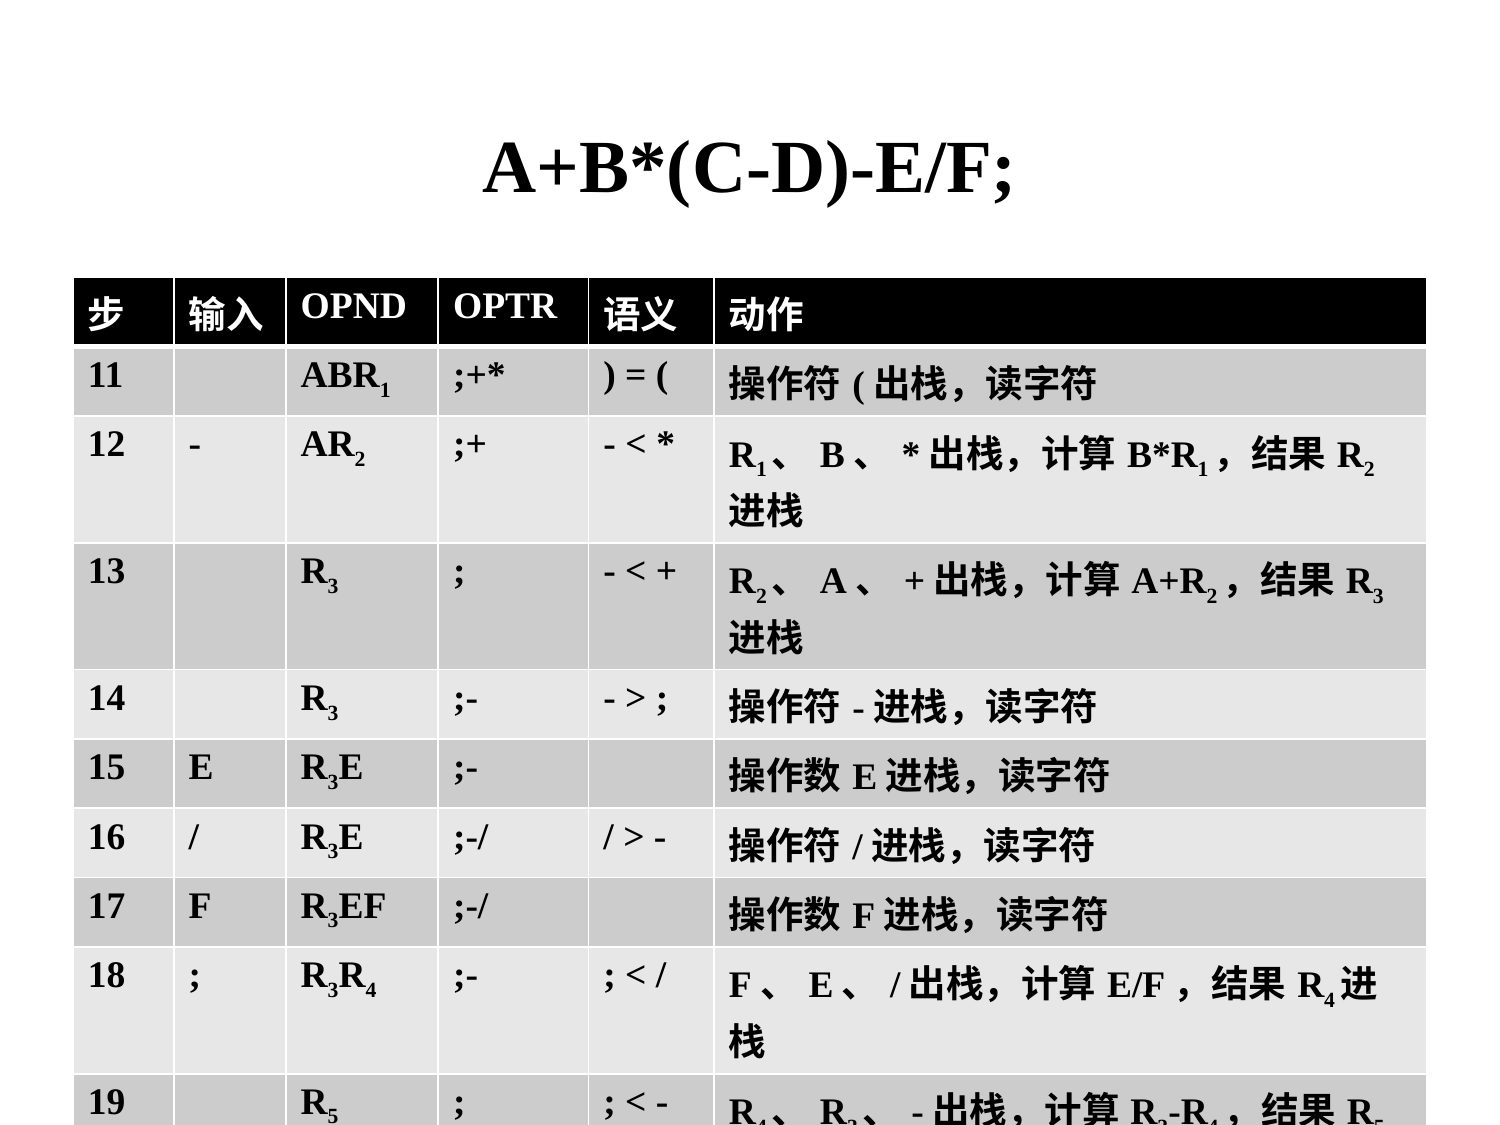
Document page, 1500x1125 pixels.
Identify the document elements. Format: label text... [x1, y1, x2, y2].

table_cell 12 [74, 417, 173, 542]
table_cell - [175, 417, 285, 542]
table_cell ;+ [439, 417, 588, 542]
table_header 语义 [589, 278, 713, 344]
table_cell 18 [74, 948, 173, 1073]
table_cell R3 [287, 670, 437, 738]
table_cell ) = ( [589, 349, 713, 415]
table_cell R3R4 [287, 948, 437, 1073]
table_cell ABR1 [287, 349, 437, 415]
table_cell / [175, 809, 285, 877]
table_cell - > ; [589, 670, 713, 738]
table_cell ;-/ [439, 809, 588, 877]
table_cell / > - [589, 809, 713, 877]
table_cell 15 [74, 740, 173, 807]
table_cell ; [439, 1075, 588, 1125]
table_cell R4、R3、-出栈，计算R3-R4，结果R5进栈 [715, 1075, 1426, 1125]
table_cell R3E [287, 809, 437, 877]
table_cell R5 [287, 1075, 437, 1125]
table_header OPTR [439, 278, 588, 344]
table_cell 操作符(出栈，读字符 [715, 349, 1426, 415]
table_cell ;+* [439, 349, 588, 415]
table_cell 17 [74, 878, 173, 946]
table_cell R3EF [287, 878, 437, 946]
table_cell ; [175, 948, 285, 1073]
table_cell ;- [439, 948, 588, 1073]
table_cell 16 [74, 809, 173, 877]
table_cell [175, 670, 285, 738]
table_cell 操作数E进栈，读字符 [715, 740, 1426, 807]
table_cell [175, 544, 285, 669]
table_cell R2、A、+出栈，计算A+R2，结果R3进栈 [715, 544, 1426, 669]
table_header 步 [74, 278, 173, 344]
table_cell E [175, 740, 285, 807]
table_cell 11 [74, 349, 173, 415]
table_cell ;- [439, 670, 588, 738]
table_cell [589, 878, 713, 946]
table_cell R3 [287, 544, 437, 669]
table_cell 14 [74, 670, 173, 738]
table_cell 19 [74, 1075, 173, 1125]
table_cell 操作数F进栈，读字符 [715, 878, 1426, 946]
table_cell 13 [74, 544, 173, 669]
table_header 动作 [715, 278, 1426, 344]
table_cell F、E、/出栈，计算E/F，结果R4进栈 [715, 948, 1426, 1073]
table_cell R3E [287, 740, 437, 807]
table_cell ;-/ [439, 878, 588, 946]
table_cell [589, 740, 713, 807]
table_cell - < * [589, 417, 713, 542]
table_cell 操作符/进栈，读字符 [715, 809, 1426, 877]
table_cell ; [439, 544, 588, 669]
title A+B*(C-D)-E/F; [103, 59, 1397, 276]
table_cell [175, 349, 285, 415]
table_cell ;- [439, 740, 588, 807]
table_cell AR2 [287, 417, 437, 542]
table_cell F [175, 878, 285, 946]
table_cell 操作符-进栈，读字符 [715, 670, 1426, 738]
table_cell - < + [589, 544, 713, 669]
table_header OPND [287, 278, 437, 344]
table_header 输入 [175, 278, 285, 344]
table_cell R1、B、*出栈，计算B*R1，结果R2进栈 [715, 417, 1426, 542]
table_cell [175, 1075, 285, 1125]
table_cell ; < / [589, 948, 713, 1073]
table_cell ; < - [589, 1075, 713, 1125]
